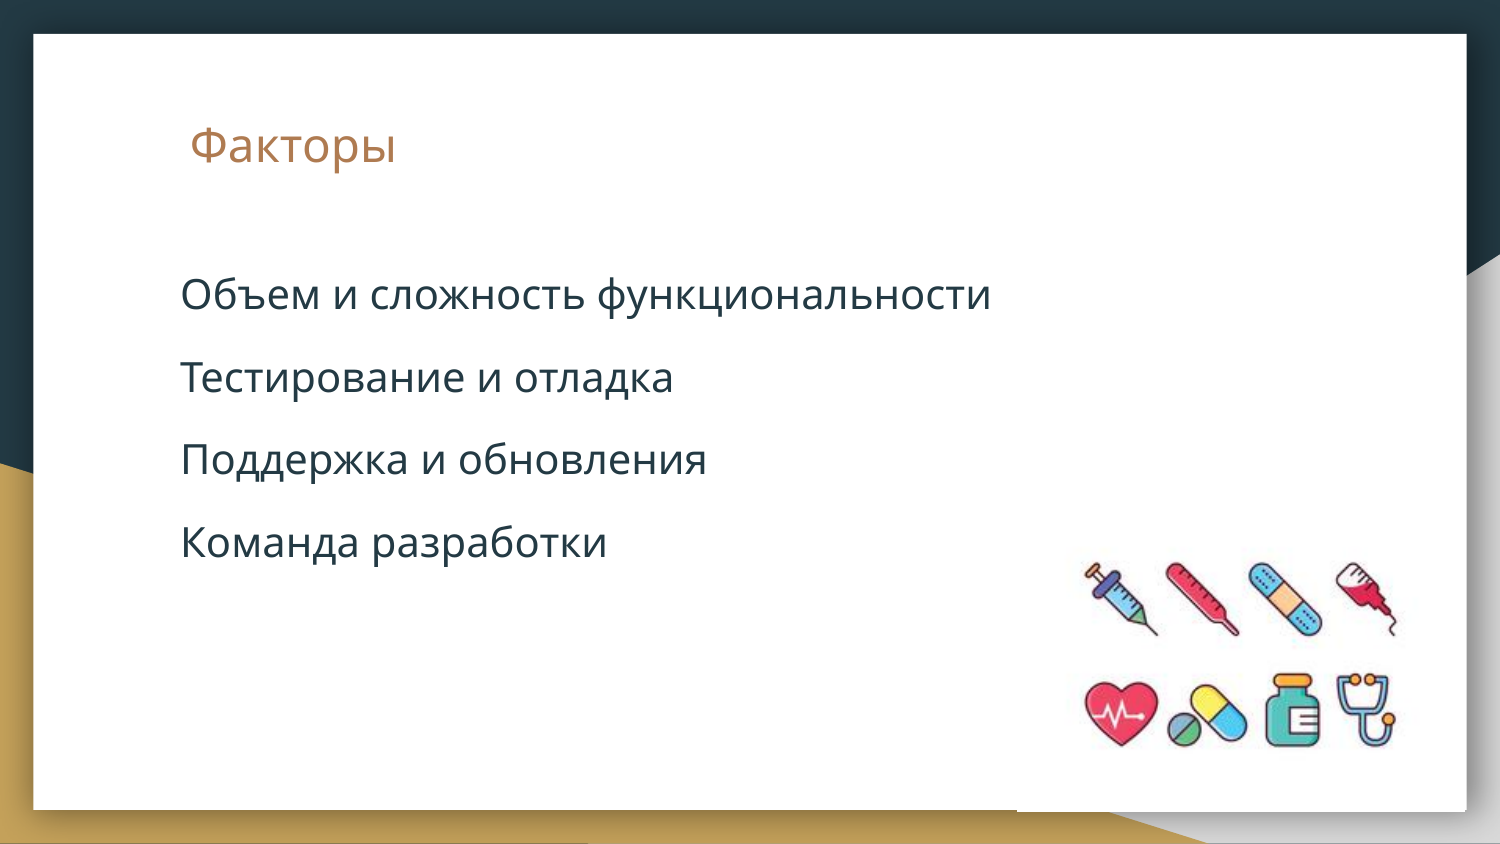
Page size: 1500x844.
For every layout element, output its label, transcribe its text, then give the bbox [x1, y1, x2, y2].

picture [1017, 498, 1465, 812]
title Факторы [174, 100, 816, 188]
list Объем и сложность функциональности Тестирование и отладка Поддержка и обновления Команда разработки [165, 245, 1320, 727]
